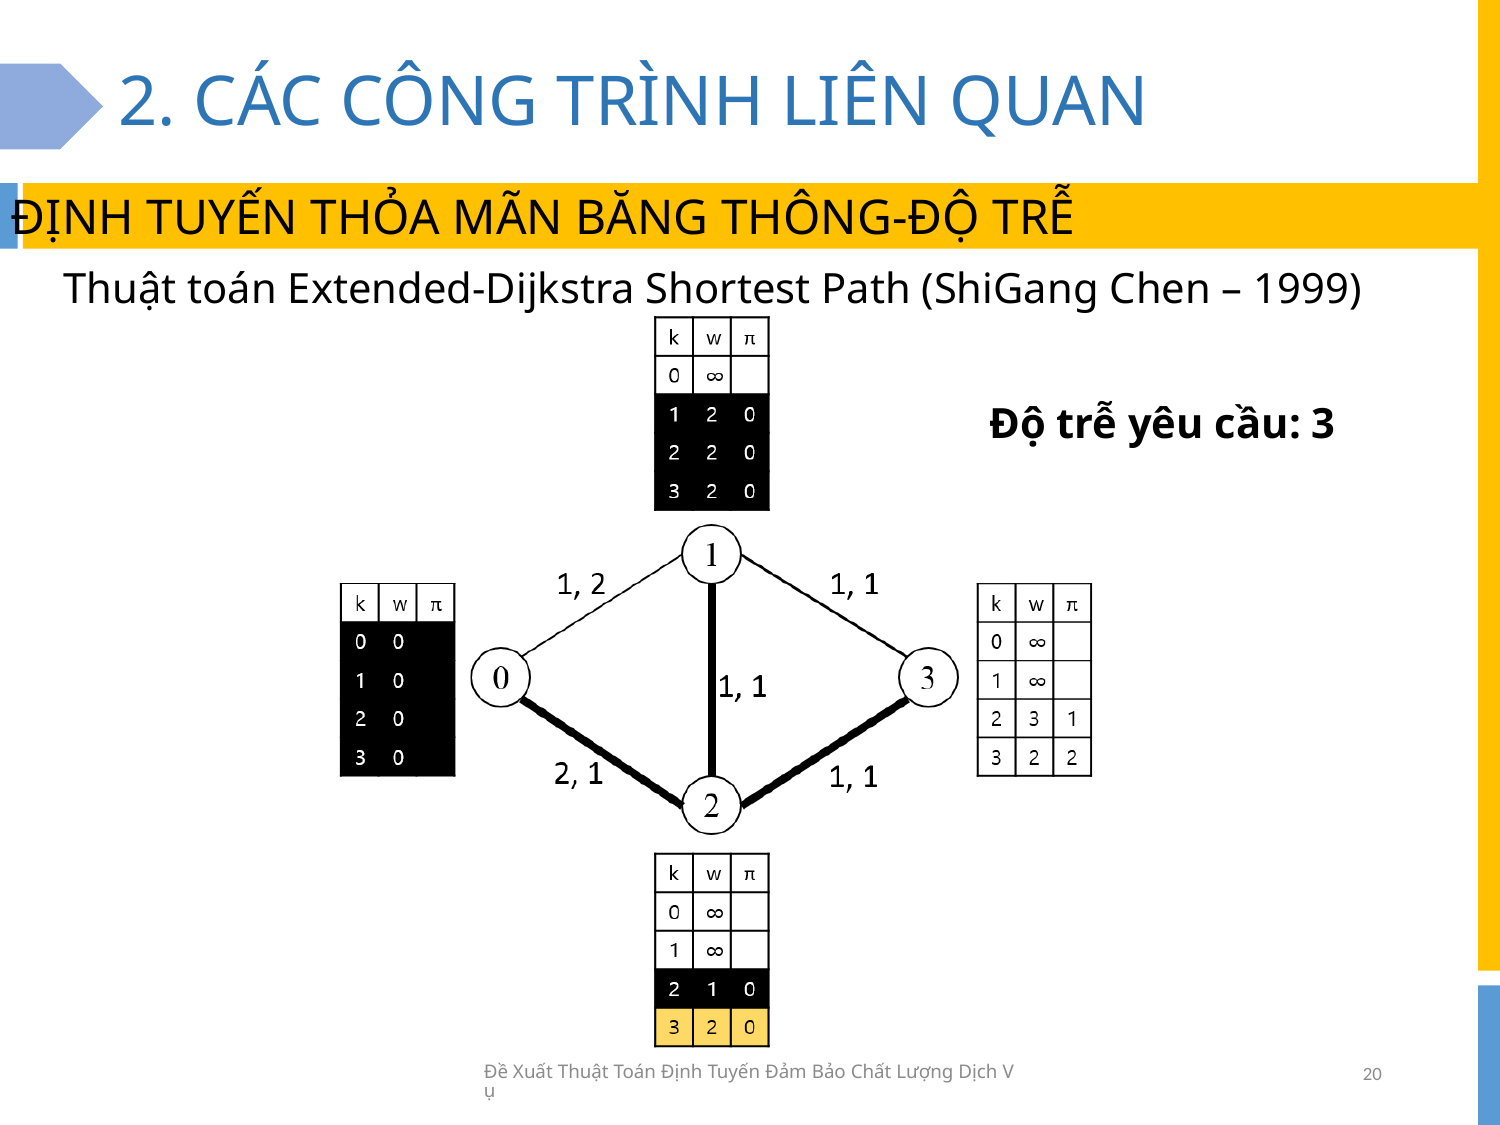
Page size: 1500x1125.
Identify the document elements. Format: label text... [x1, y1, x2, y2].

picture [339, 316, 1093, 1052]
text_box Độ trễ yêu cầu: 3 [1093, 389, 1351, 455]
text_box Thuật toán Extended-Dijkstra Shortest Path (ShiGang Chen – 1999) [48, 254, 1378, 320]
slide_number 20 [1059, 1042, 1397, 1103]
footer Đề Xuất Thuật Toán Định Tuyến Đảm Bảo Chất Lượng Dịch Vụ [468, 1052, 1032, 1103]
text_box ĐỊNH TUYẾN THỎA MÃN BĂNG THÔNG-ĐỘ TRỄ [0, 178, 1093, 251]
title 2. CÁC CÔNG TRÌNH LIÊN QUAN [103, 27, 1397, 179]
